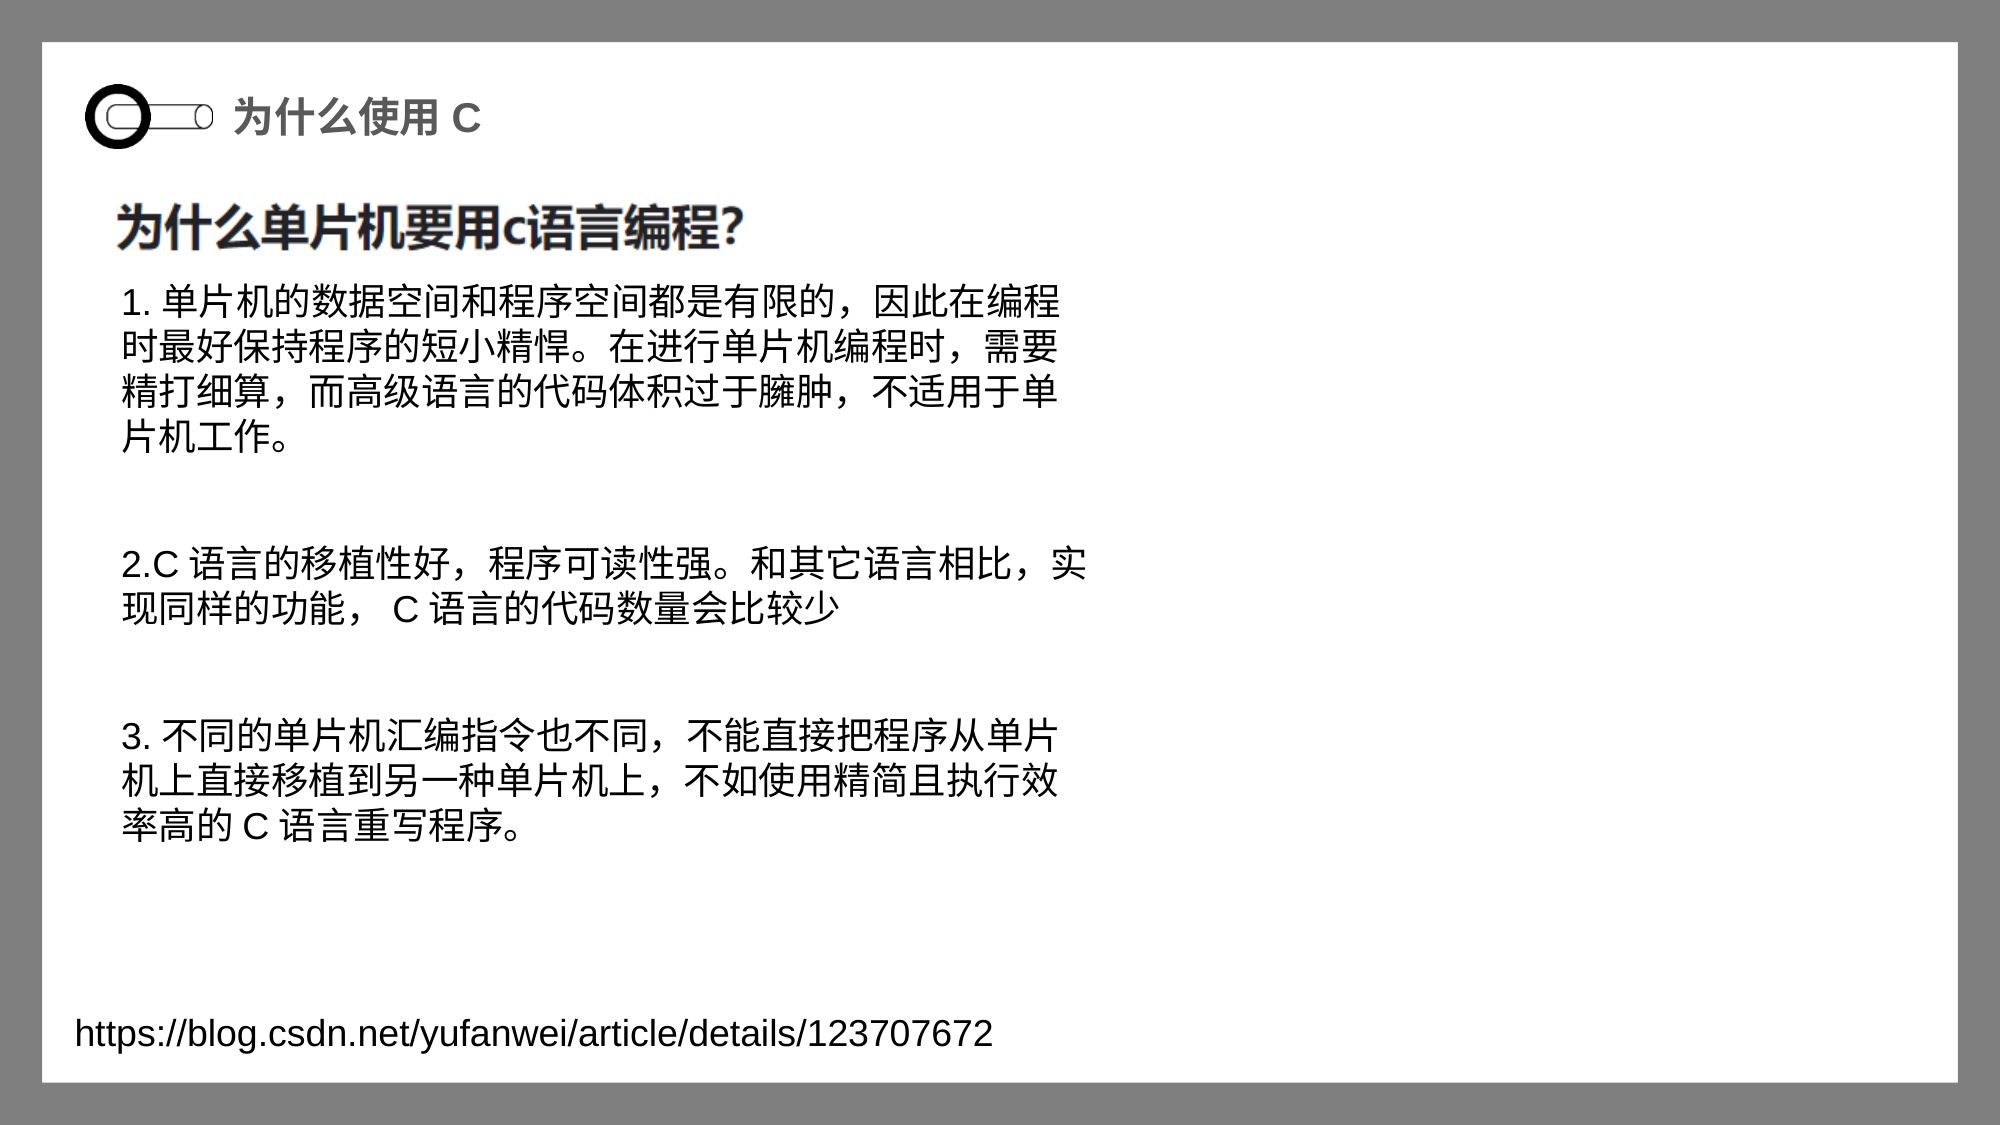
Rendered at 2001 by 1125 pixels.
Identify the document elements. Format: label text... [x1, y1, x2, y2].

text_box [0, 0, 2000, 1125]
text_box 3.不同的单片机汇编指令也不同，不能直接把程序从单片机上直接移植到另一种单片机上，不如使用精简且执行效率高的C语言重写程序。 [106, 704, 1107, 855]
picture [85, 178, 782, 271]
text_box https://blog.csdn.net/yufanwei/article/details/123707672 [59, 1001, 1060, 1062]
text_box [85, 84, 620, 149]
text_box 1.单片机的数据空间和程序空间都是有限的，因此在编程时最好保持程序的短小精悍。在进行单片机编程时，需要精打细算，而高级语言的代码体积过于臃肿，不适用于单片机工作。 [106, 270, 1107, 465]
text_box 2.C语言的移植性好，程序可读性强。和其它语言相比，实现同样的功能，C语言的代码数量会比较少 [106, 532, 1107, 638]
